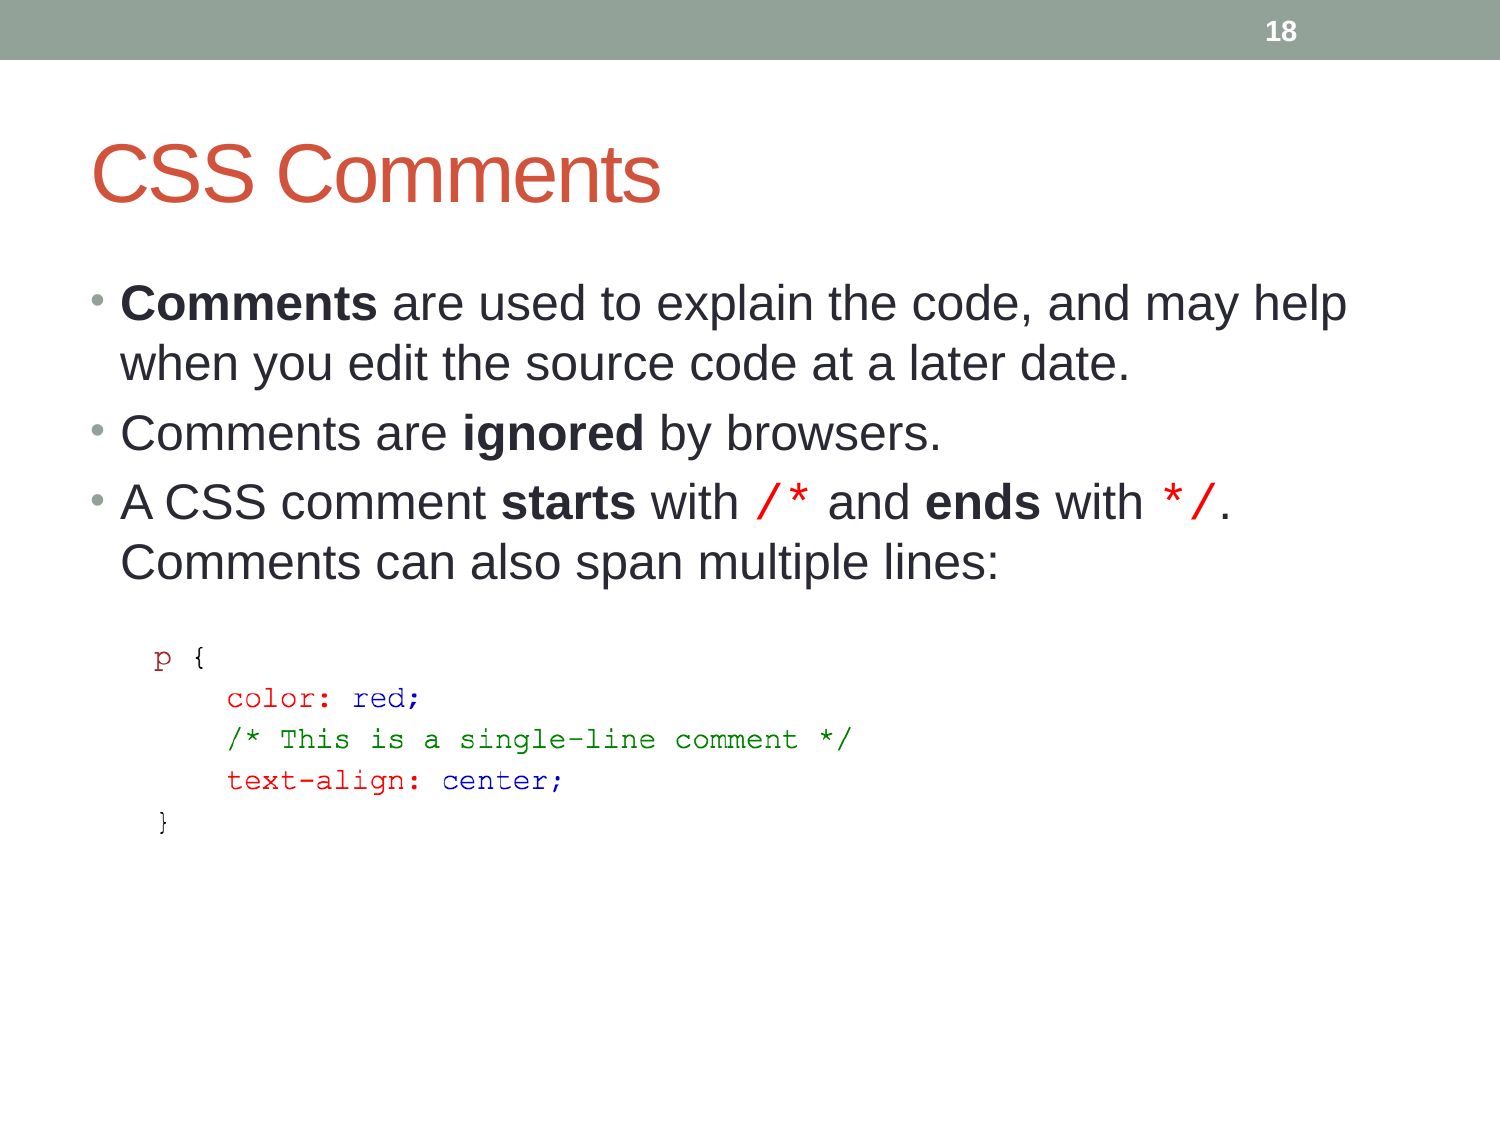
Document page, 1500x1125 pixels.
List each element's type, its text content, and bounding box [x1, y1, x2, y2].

list Comments are used to explain the code, and may help when you edit the source code at a later date. Comments are ignored by browsers. A CSS comment starts with /* and ends with */. Comments can also span multiple lines: [75, 262, 1425, 1063]
slide_number 18 [1250, 3, 1425, 57]
picture [135, 633, 881, 845]
title CSS Comments [75, 87, 1425, 250]
